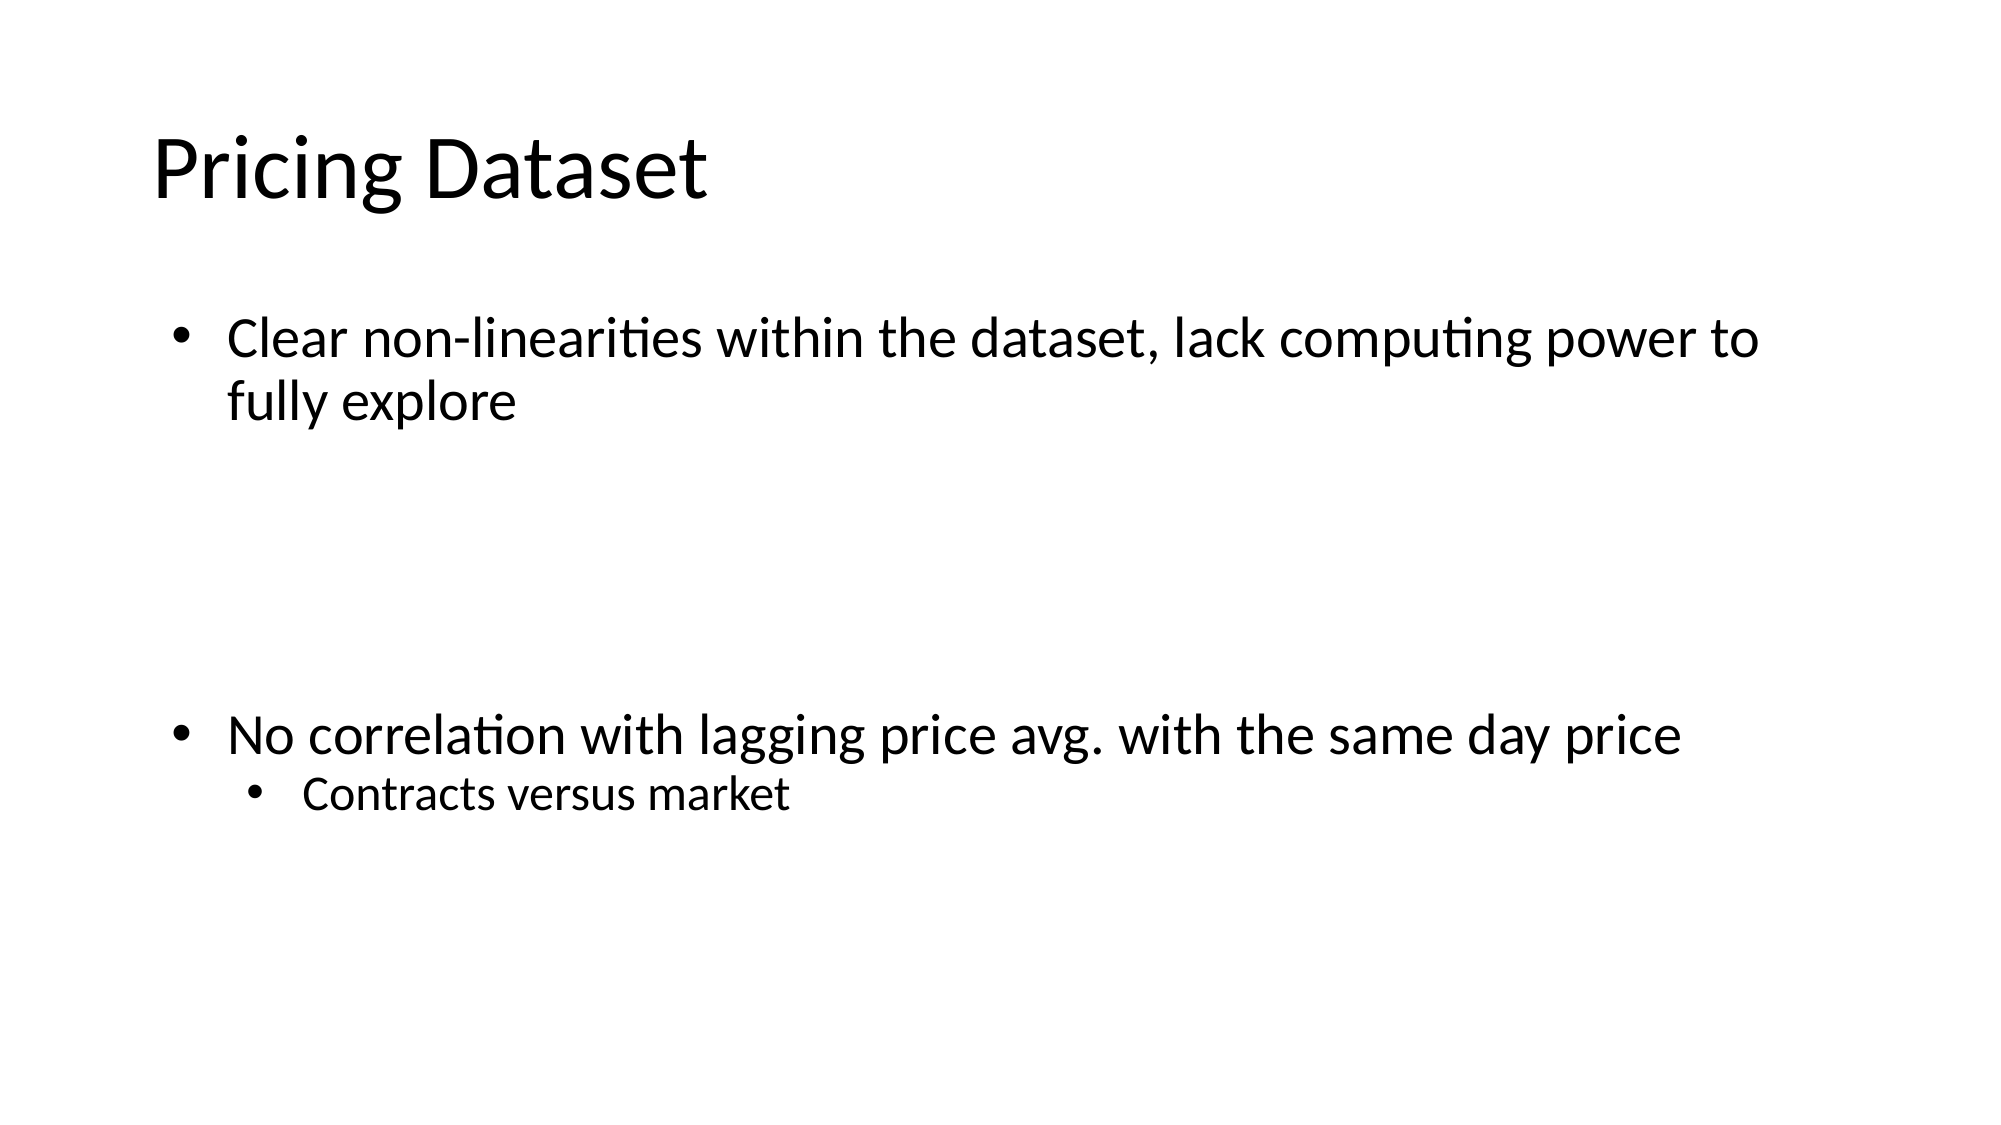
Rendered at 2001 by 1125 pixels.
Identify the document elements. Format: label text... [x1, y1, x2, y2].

list Clear non-linearities within the dataset, lack computing power to fully explore No correlation with lagging price avg. with the same day price Contracts versus market [137, 299, 1863, 1014]
title Pricing Dataset [137, 59, 1863, 278]
